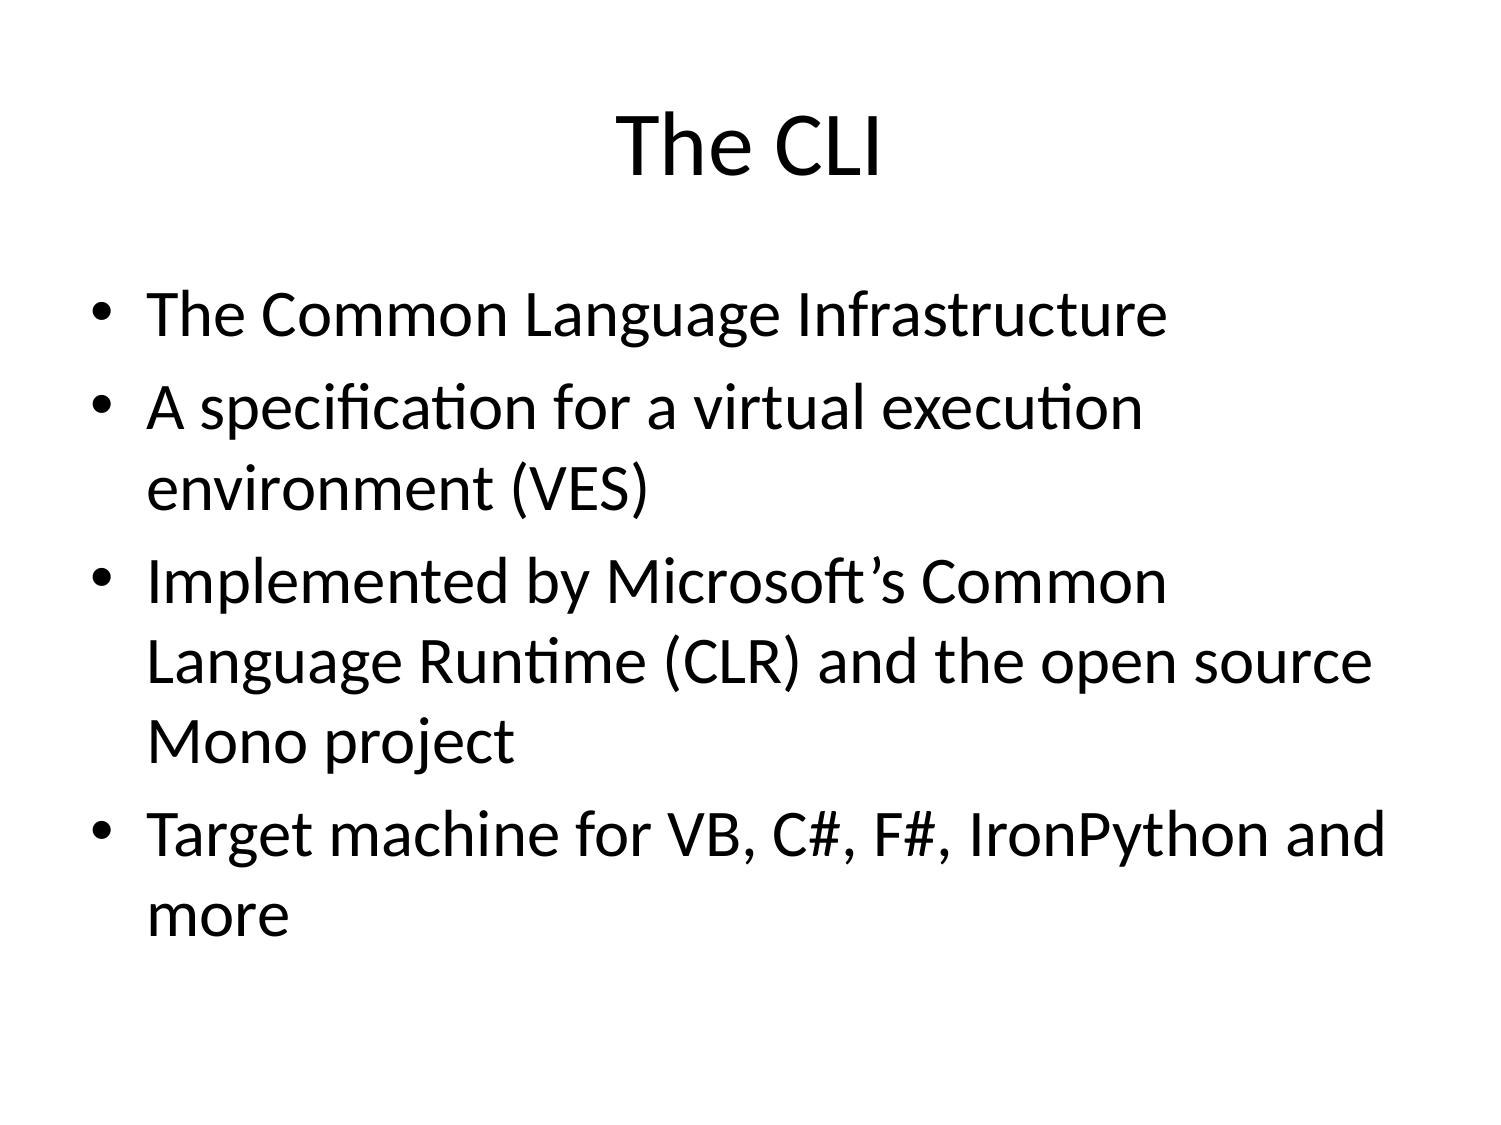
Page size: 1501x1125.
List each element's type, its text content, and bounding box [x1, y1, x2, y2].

title The CLI [75, 45, 1426, 233]
list The Common Language Infrastructure A specification for a virtual execution environment (VES) Implemented by Microsoft’s Common Language Runtime (CLR) and the open source Mono project Target machine for VB, C#, F#, IronPython and more [75, 262, 1426, 1005]
